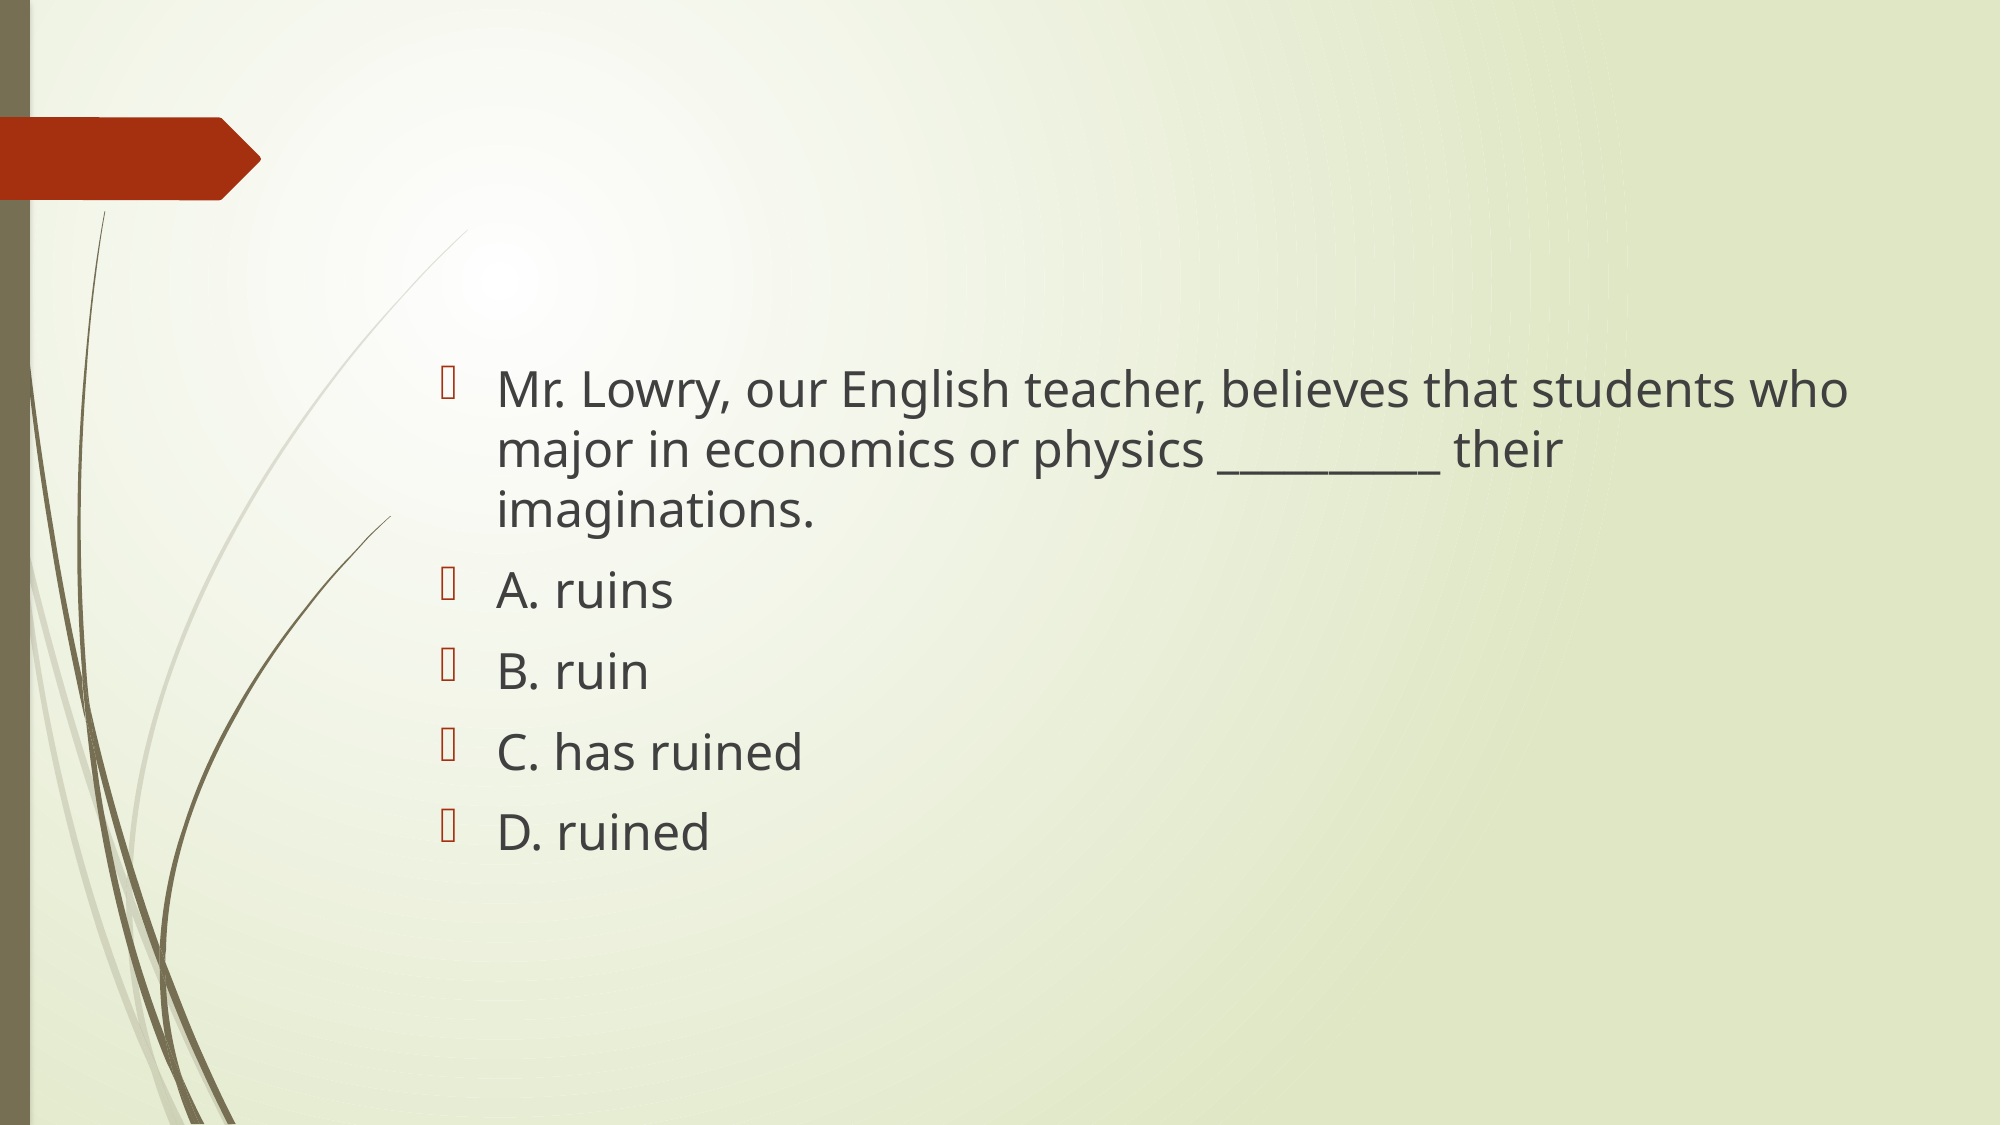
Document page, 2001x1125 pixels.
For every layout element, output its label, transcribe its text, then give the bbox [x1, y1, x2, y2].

list Mr. Lowry, our English teacher, believes that students who major in economics or physics __________ their imaginations. A. ruins B. ruin C. has ruined D. ruined [424, 350, 1888, 970]
